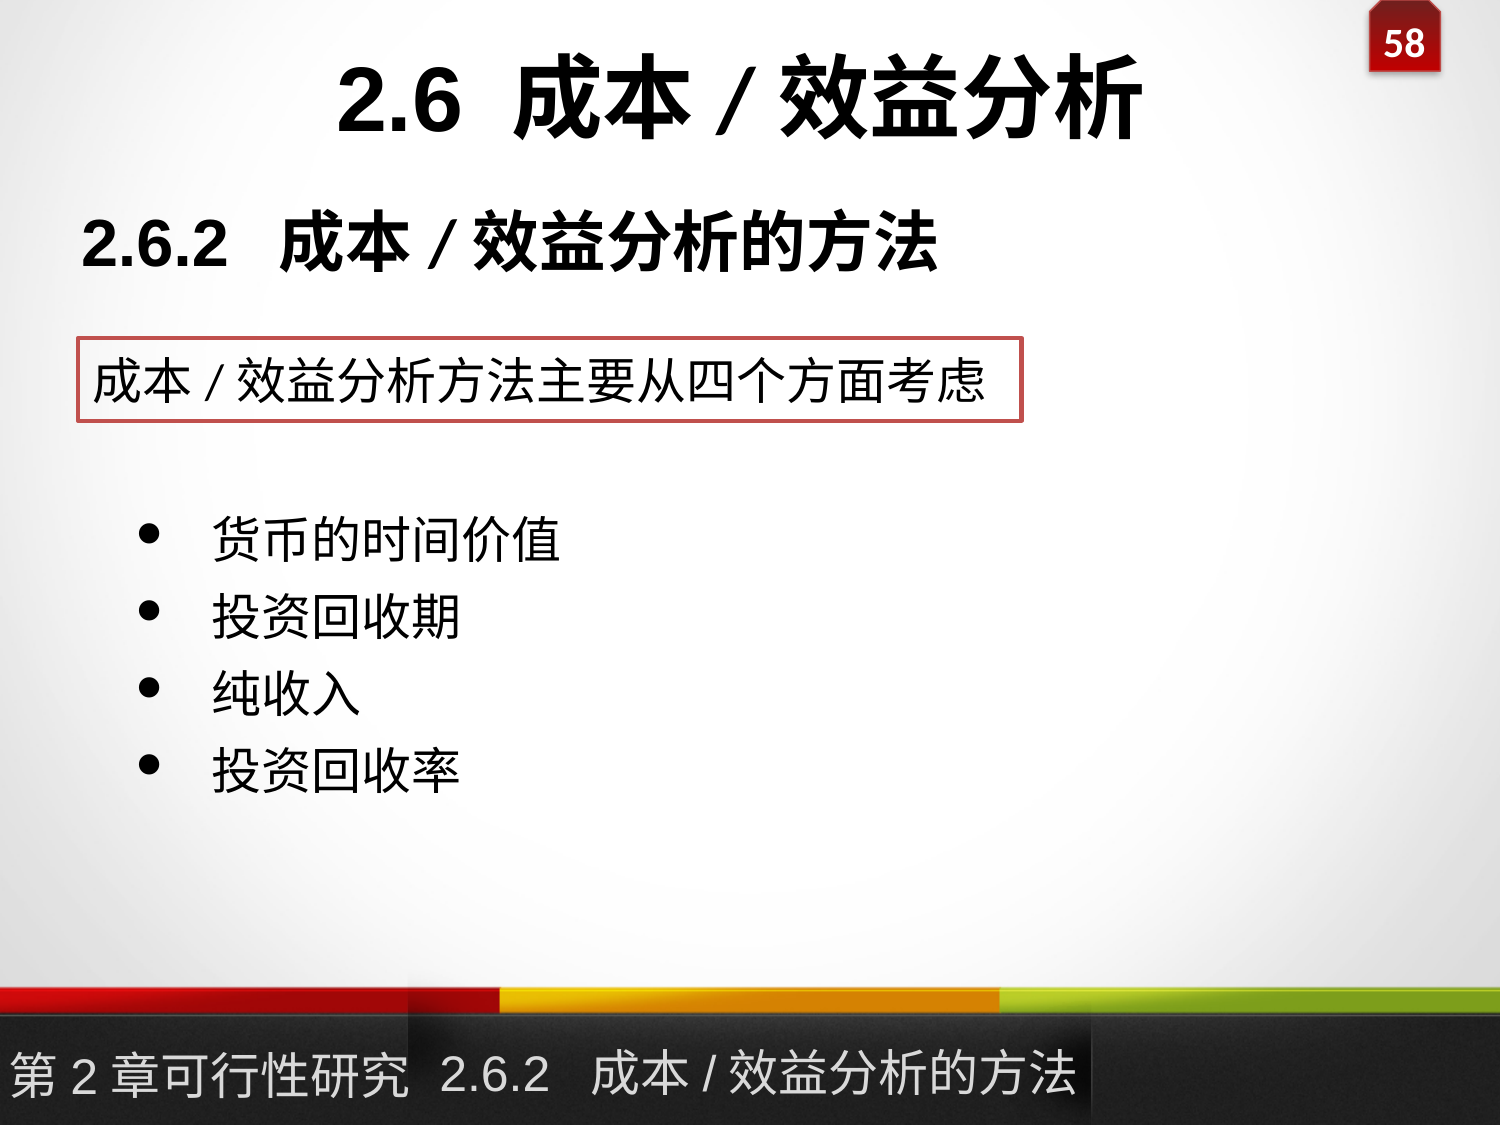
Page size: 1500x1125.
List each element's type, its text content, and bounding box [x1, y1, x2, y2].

text_box 成本/效益分析方法主要从四个方面考虑 [76, 336, 1024, 423]
title 2.6 成本/效益分析 [65, 1, 1416, 189]
text_box 第2章可行性研究 [0, 1035, 437, 1114]
text_box 2.6.2 成本/效益分析的方法 [407, 1032, 1111, 1111]
text_box 货币的时间价值 投资回收期 纯收入 投资回收率 [121, 483, 1361, 807]
picture [0, 0, 1500, 1125]
text_box 2.6.2 成本/效益分析的方法 [64, 191, 988, 289]
